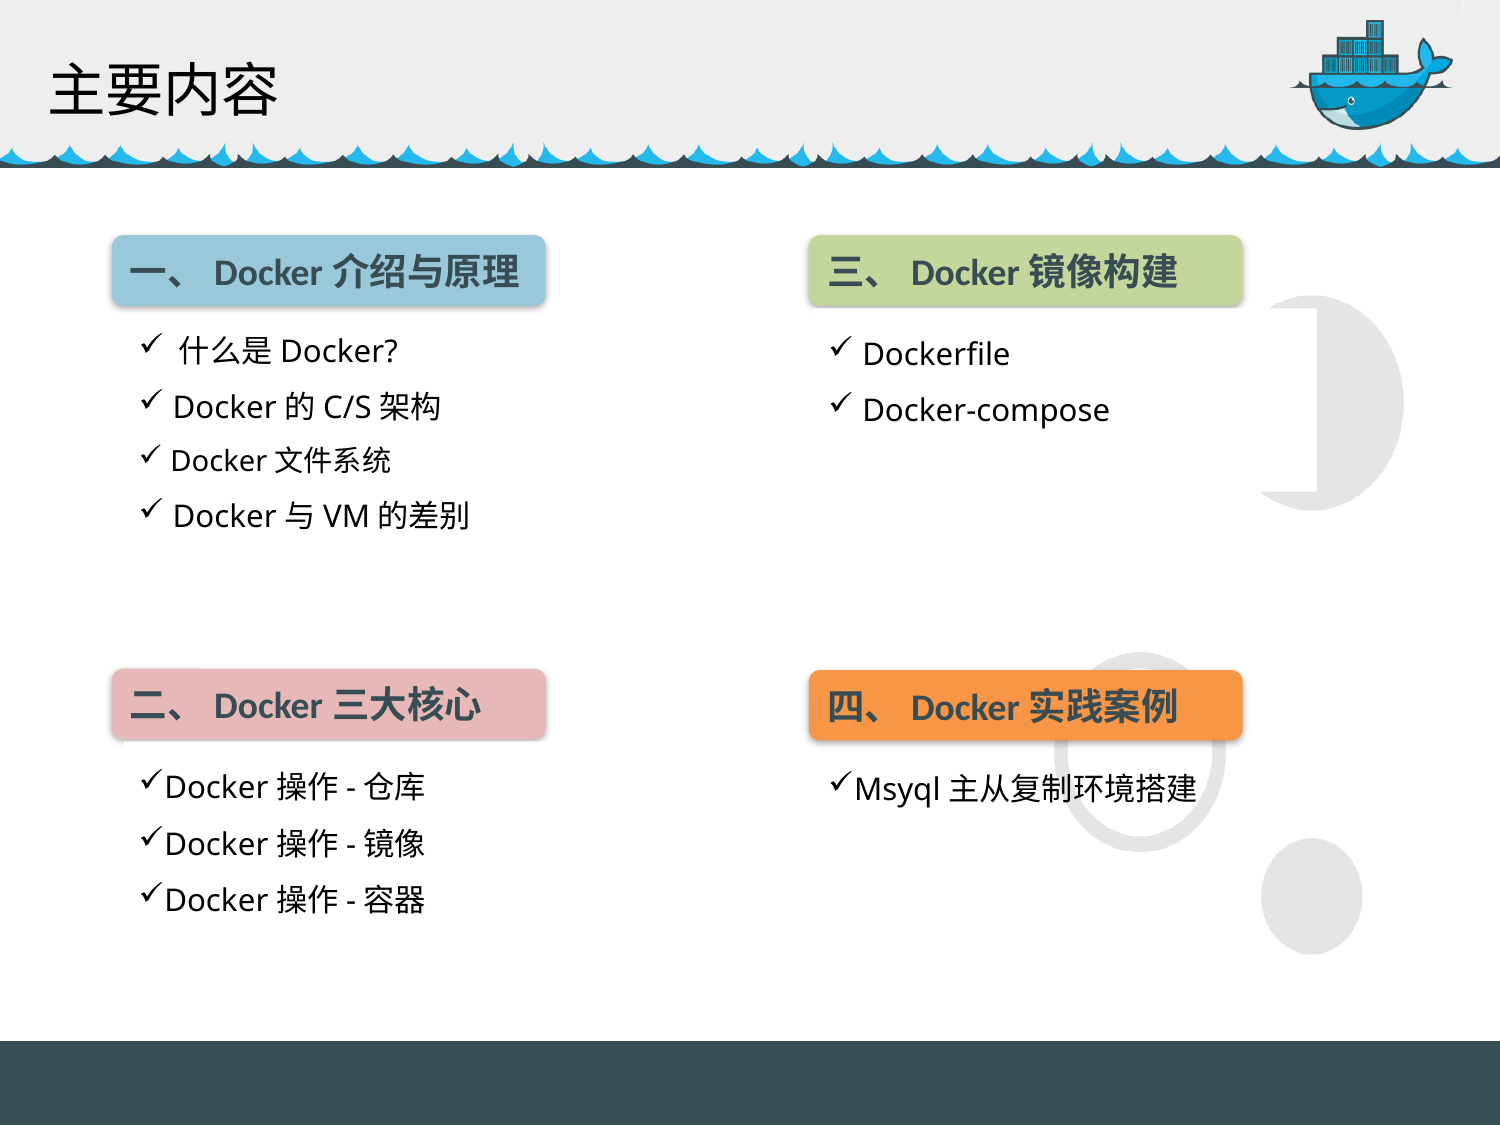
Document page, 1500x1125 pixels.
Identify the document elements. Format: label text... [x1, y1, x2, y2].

picture [0, 0, 1500, 1125]
text_box 什么是Docker? Docker的C/S架构 Docker文件系统 Docker与VM的差别 [123, 305, 523, 542]
text_box 一、Docker介绍与原理 [111, 234, 547, 307]
text_box 二、Docker三大核心 [111, 667, 547, 740]
text_box 四、Docker实践案例 [808, 669, 1244, 742]
text_box Dockerfile Docker-compose [813, 308, 1317, 492]
text_box Msyql主从复制环境搭建 [813, 743, 1247, 815]
text_box 主要内容 [32, 35, 1079, 141]
text_box 三、Docker镜像构建 [808, 234, 1244, 307]
text_box Docker操作-仓库 Docker操作-镜像 Docker操作-容器 [123, 741, 558, 925]
